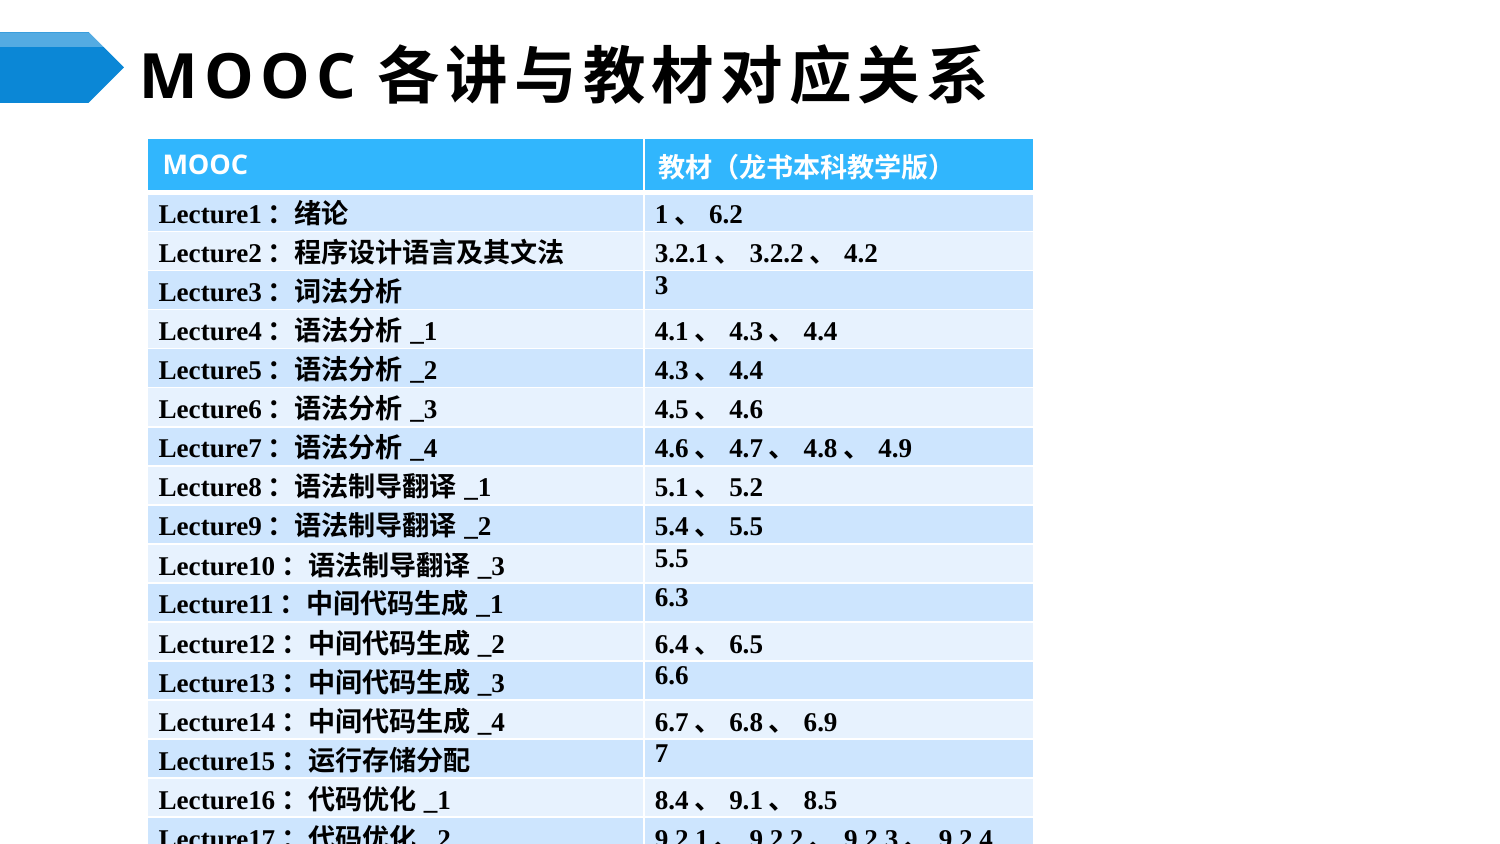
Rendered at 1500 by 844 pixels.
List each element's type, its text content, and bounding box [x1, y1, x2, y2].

table_header MOOC [148, 139, 643, 190]
table_cell 6.6 [645, 662, 1033, 699]
table_cell Lecture13：中间代码生成_3 [148, 662, 643, 699]
table_cell 4.5、4.6 [645, 388, 1033, 426]
table_cell 8.4、9.1、8.5 [645, 779, 1033, 816]
table_cell 1、6.2 [645, 195, 1033, 231]
table_cell Lecture16：代码优化_1 [148, 779, 643, 816]
table_cell Lecture3：词法分析 [148, 271, 643, 309]
table_cell 5.1、5.2 [645, 467, 1033, 504]
table_cell Lecture1：绪论 [148, 195, 643, 231]
table_cell 3 [645, 271, 1033, 309]
table_cell Lecture15：运行存储分配 [148, 740, 643, 777]
table_cell Lecture9：语法制导翻译_2 [148, 506, 643, 543]
table_header 教材（龙书本科教学版） [645, 139, 1033, 190]
table_cell 4.6、4.7、4.8、4.9 [645, 428, 1033, 465]
table_cell 3.2.1、3.2.2、4.2 [645, 232, 1033, 270]
table_cell Lecture11：中间代码生成_1 [148, 584, 643, 621]
table_cell 6.3 [645, 584, 1033, 621]
table_cell Lecture2：程序设计语言及其文法 [148, 232, 643, 270]
table_cell Lecture8：语法制导翻译_1 [148, 467, 643, 504]
title MOOC各讲与教材对应关系 [130, 43, 1425, 103]
table_cell 5.4、5.5 [645, 506, 1033, 543]
table_cell 4.3、4.4 [645, 349, 1033, 387]
table_cell Lecture17：代码优化_2 [148, 818, 643, 844]
table_cell Lecture12：中间代码生成_2 [148, 623, 643, 660]
table_cell 5.5 [645, 545, 1033, 582]
table_cell Lecture6：语法分析_3 [148, 388, 643, 426]
table_cell Lecture5：语法分析_2 [148, 349, 643, 387]
table_cell 6.7、6.8、6.9 [645, 701, 1033, 738]
table_cell Lecture7：语法分析_4 [148, 428, 643, 465]
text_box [0, 31, 125, 104]
table_cell 9.2.1、9.2.2、9.2.3、9.2.4 [645, 818, 1033, 844]
table_cell Lecture10：语法制导翻译_3 [148, 545, 643, 582]
table_cell 7 [645, 740, 1033, 777]
table_cell Lecture14：中间代码生成_4 [148, 701, 643, 738]
table_cell Lecture4：语法分析_1 [148, 310, 643, 348]
table_cell 4.1、4.3、4.4 [645, 310, 1033, 348]
table_cell 6.4、6.5 [645, 623, 1033, 660]
